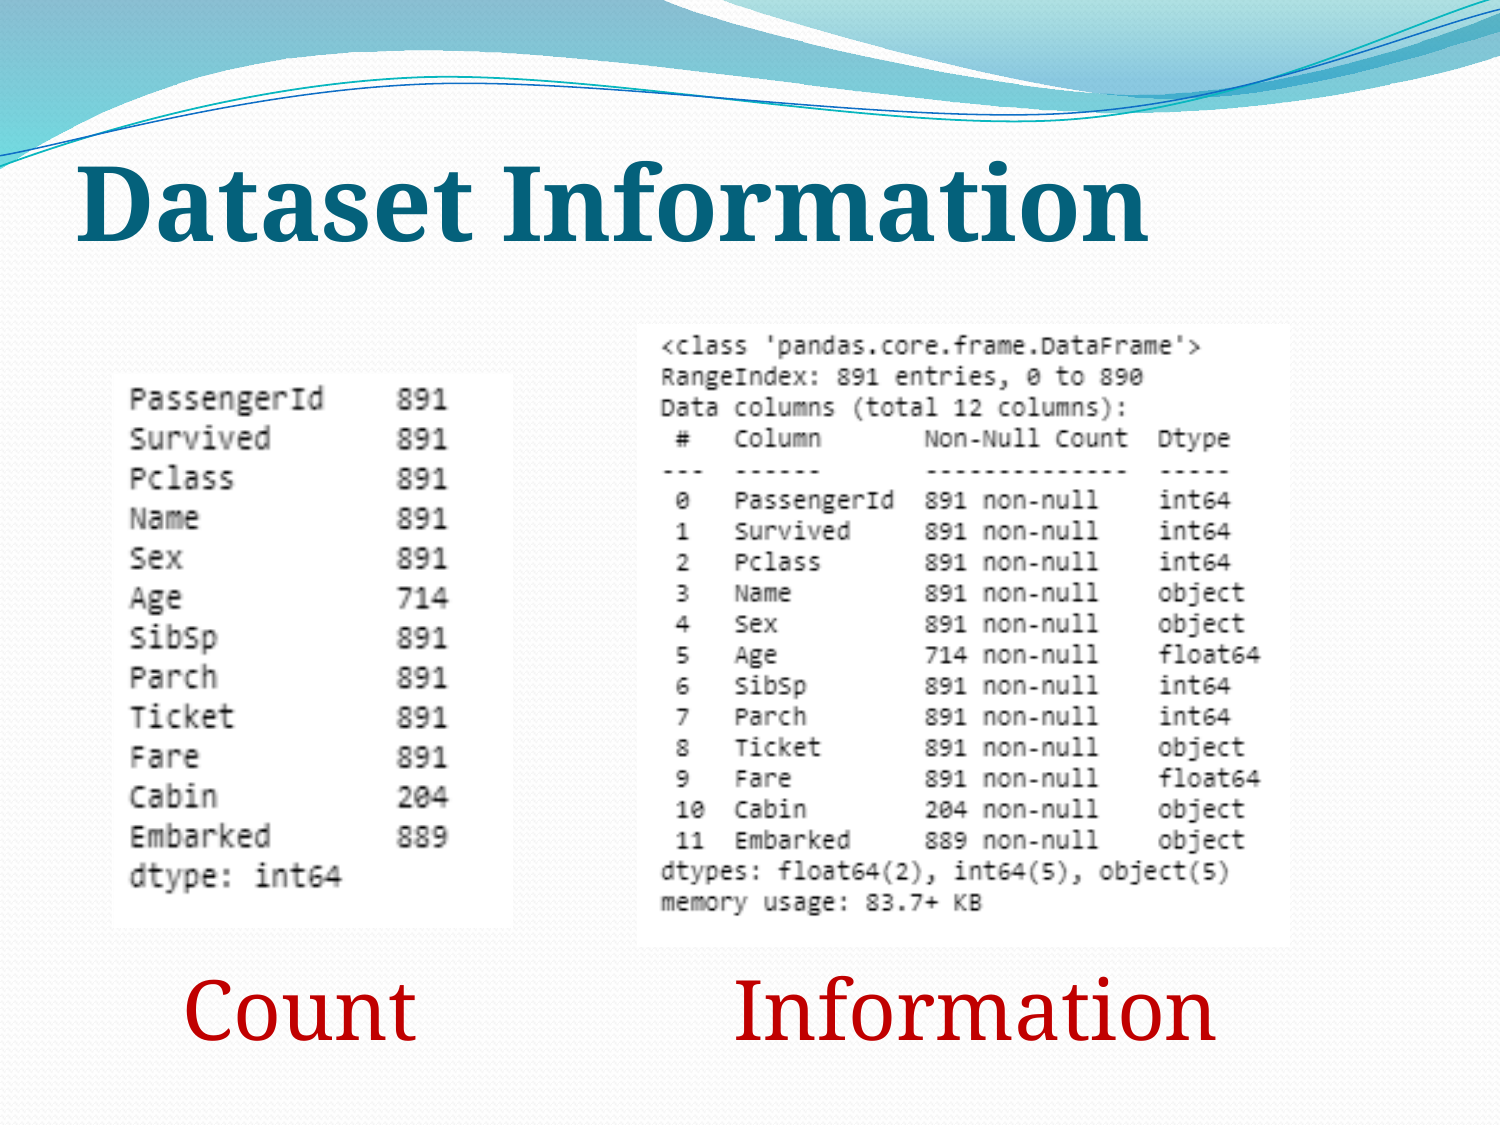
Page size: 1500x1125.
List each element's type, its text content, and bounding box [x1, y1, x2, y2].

text_box Information [649, 950, 1313, 1065]
text_box Count [87, 950, 513, 1065]
title Dataset Information [75, 75, 1425, 263]
picture [637, 324, 1291, 947]
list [112, 374, 513, 929]
